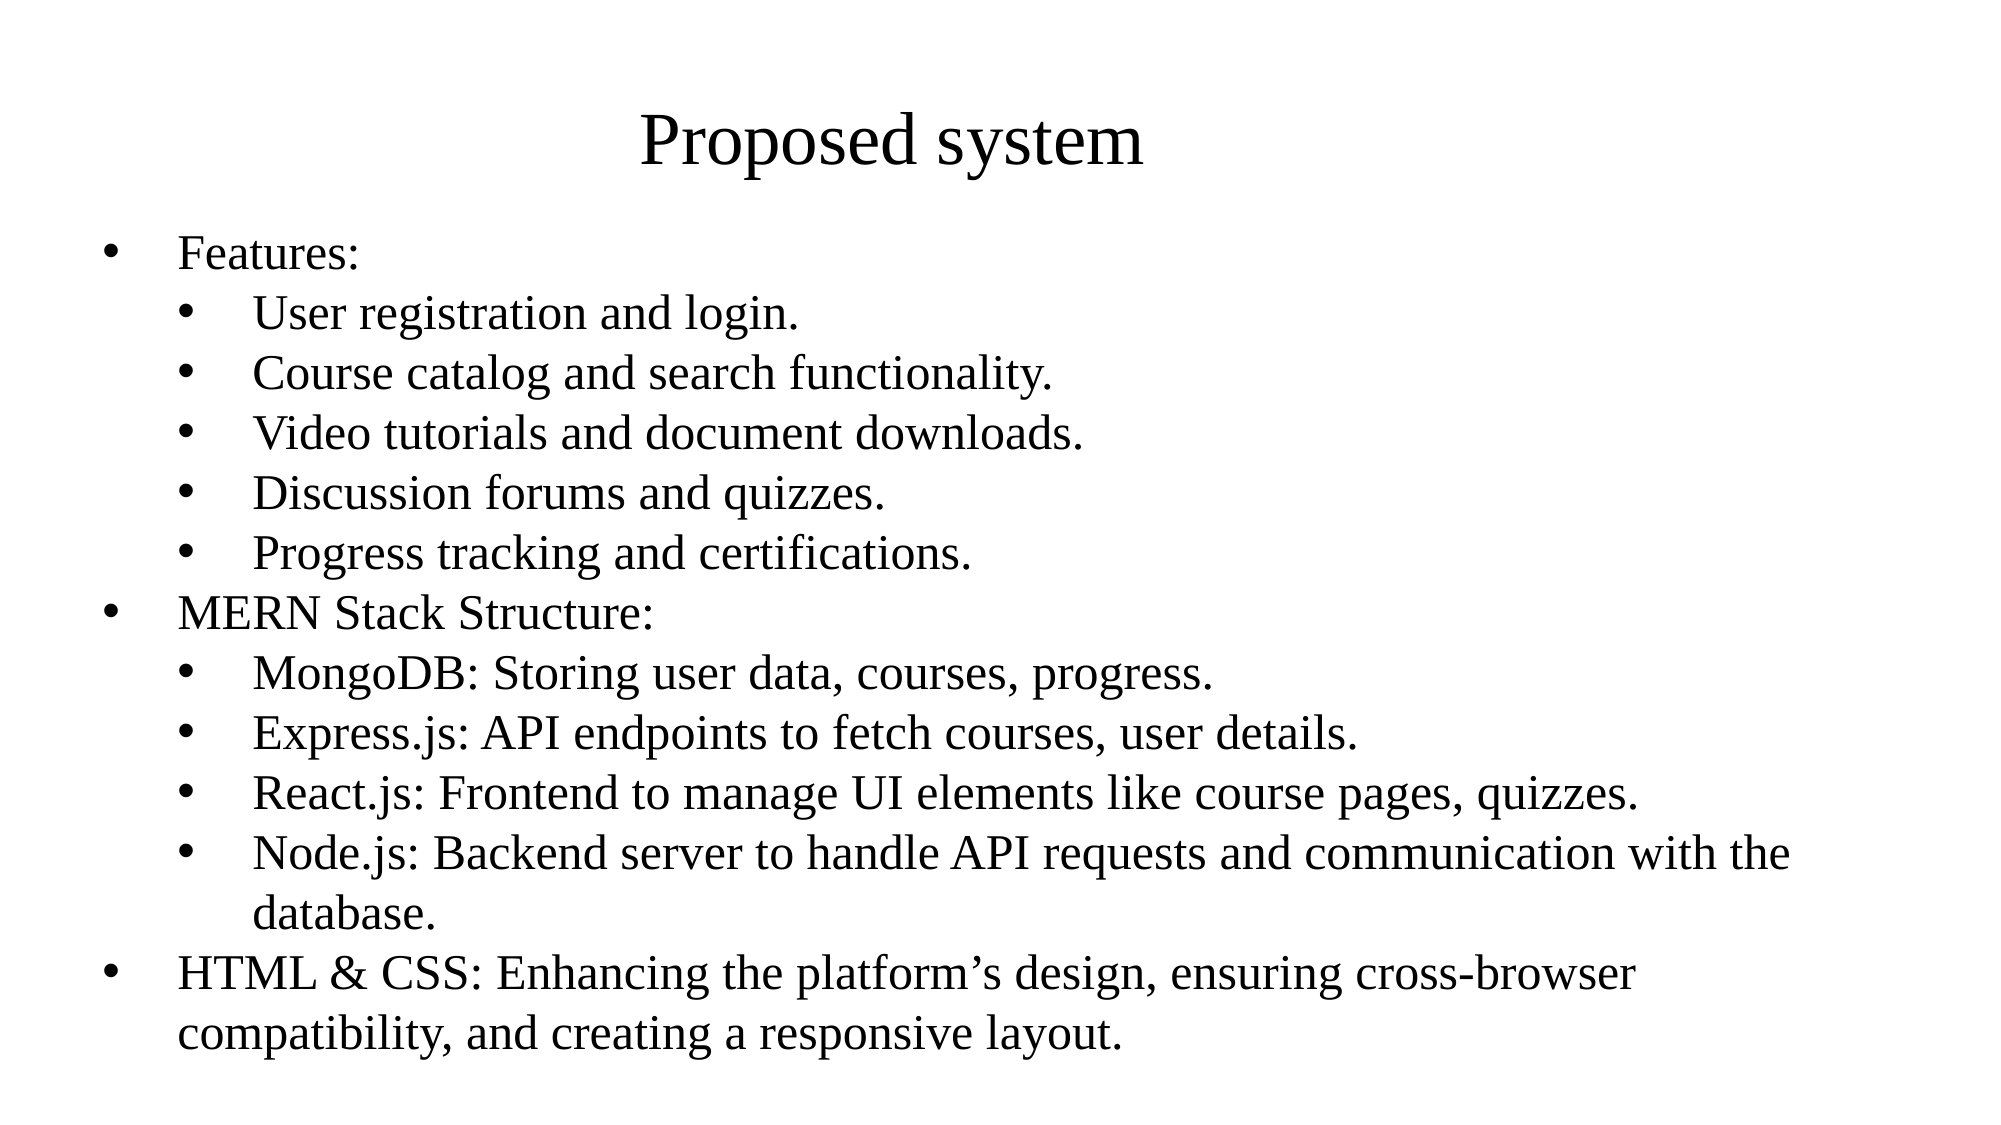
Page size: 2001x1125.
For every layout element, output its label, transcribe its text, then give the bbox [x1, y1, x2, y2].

title Proposed system [637, 87, 1227, 212]
text_box Features: User registration and login. Course catalog and search functionality. Video tutorials and document downloads. Discussion forums and quizzes. Progress tracking and certifications. MERN Stack Structure: MongoDB: Storing user data, courses, progress. Express.js: API endpoints to fetch courses, user details. React.js: Frontend to manage UI elements like course pages, quizzes. Node.js: Backend server to handle API requests and communication with the database. HTML & CSS: Enhancing the platform’s design, ensuring cross-browser compatibility, and creating a responsive layout. [87, 212, 1925, 1068]
